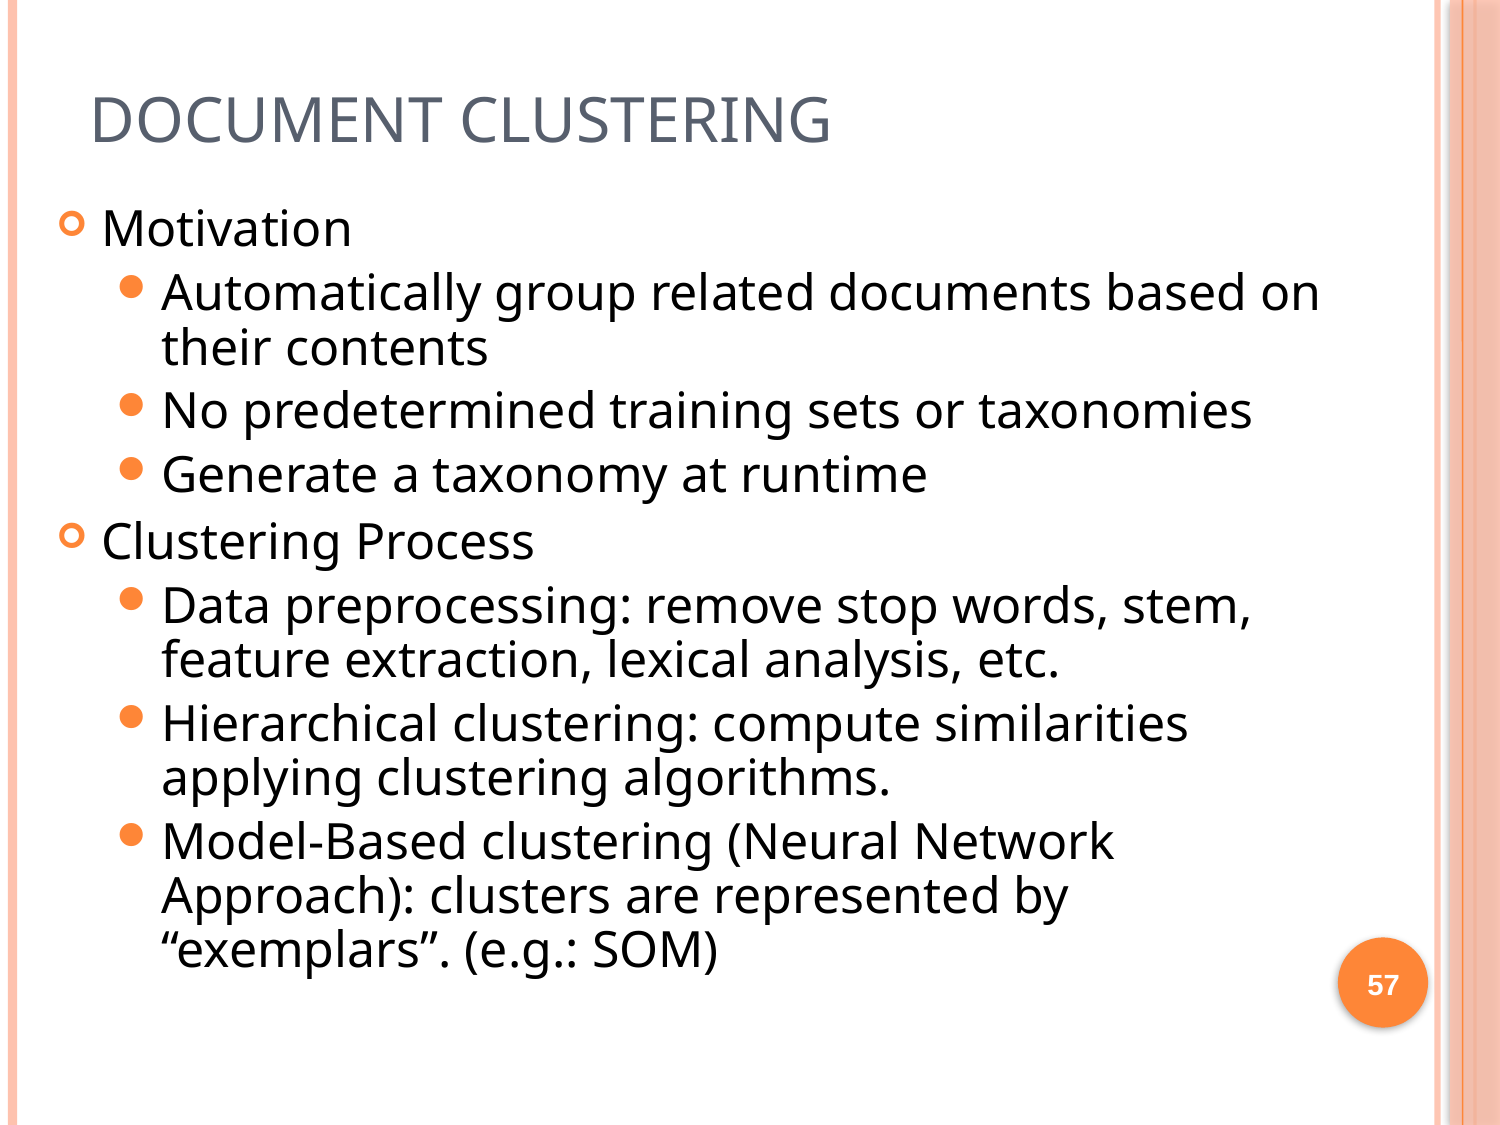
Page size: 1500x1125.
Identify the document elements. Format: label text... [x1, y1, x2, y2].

title Document Clustering [75, 62, 1413, 163]
list Motivation Automatically group related documents based on their contents No predetermined training sets or taxonomies Generate a taxonomy at runtime Clustering Process Data preprocessing: remove stop words, stem, feature extraction, lexical analysis, etc. Hierarchical clustering: compute similarities applying clustering algorithms. Model-Based clustering (Neural Network Approach): clusters are represented by “exemplars”. (e.g.: SOM) [41, 196, 1377, 972]
slide_number 57 [1333, 940, 1434, 1026]
